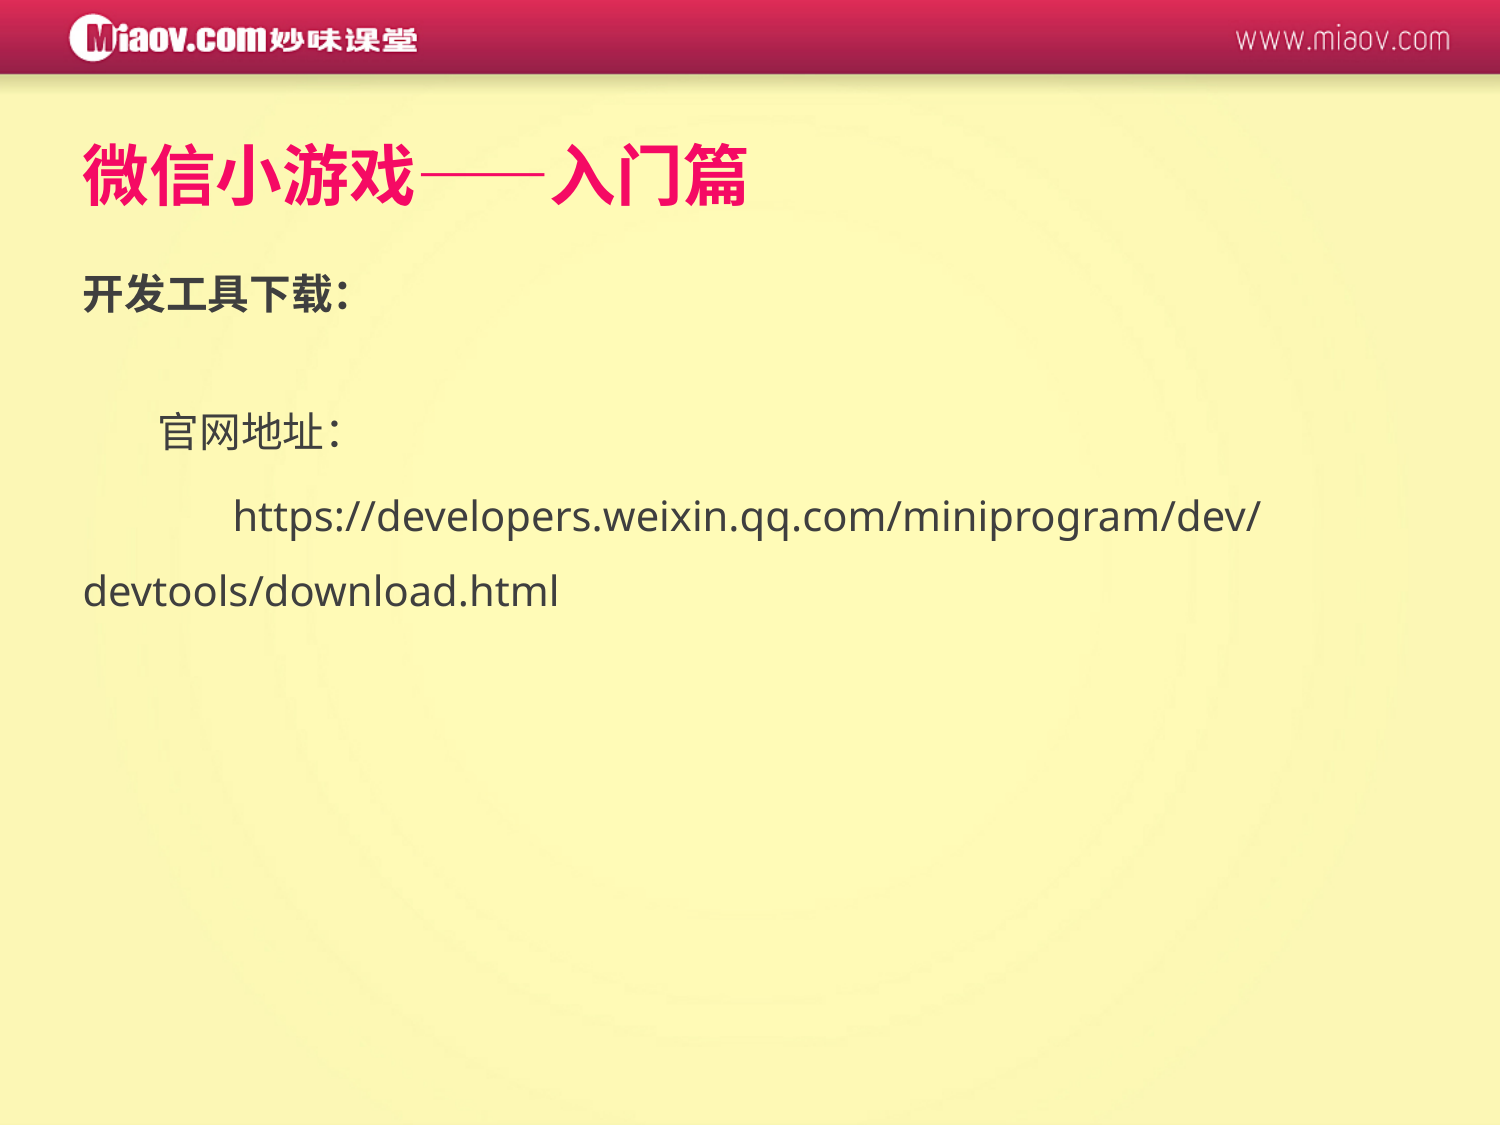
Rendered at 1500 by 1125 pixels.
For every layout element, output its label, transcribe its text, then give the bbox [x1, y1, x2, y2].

picture [0, 0, 1500, 1125]
list 开发工具下载： 官网地址： https://developers.weixin.qq.com/miniprogram/dev/devtools/download.html [74, 207, 1426, 1099]
title 微信小游戏——入门篇 [74, 79, 1426, 207]
